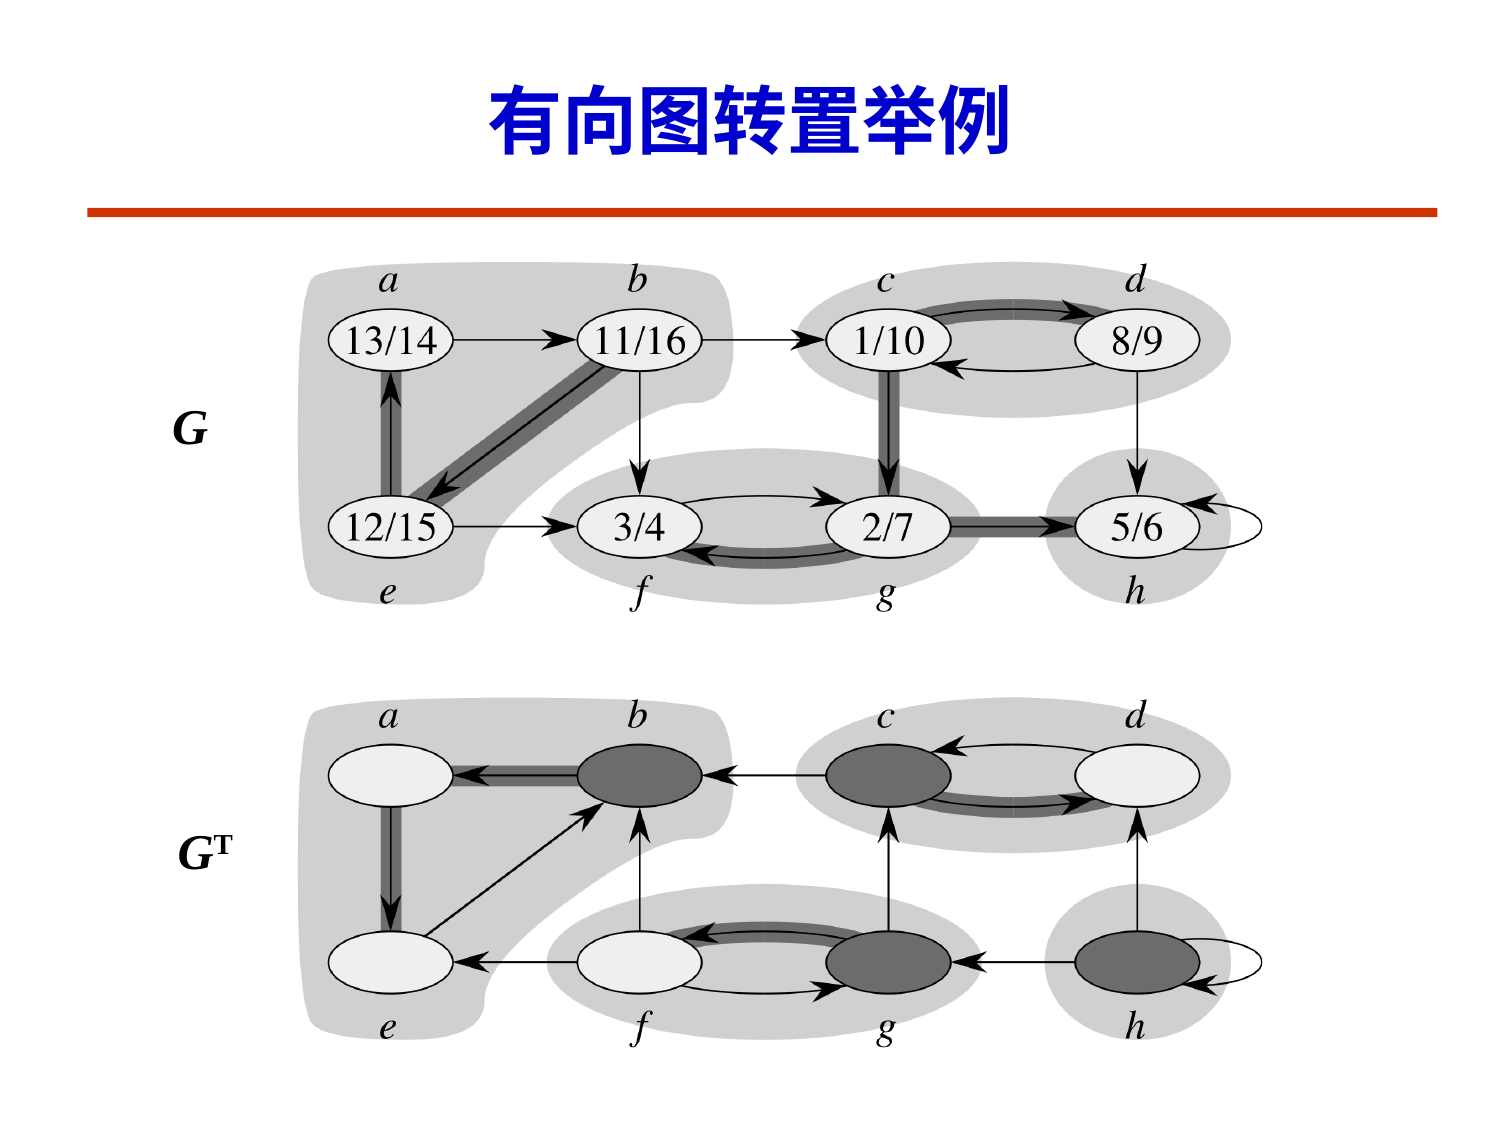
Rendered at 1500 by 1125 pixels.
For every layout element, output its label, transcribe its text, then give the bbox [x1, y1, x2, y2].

picture [287, 261, 1263, 1063]
title 有向图转置举例 [112, 37, 1388, 200]
text_box G [157, 387, 224, 463]
text_box GT [162, 812, 248, 888]
